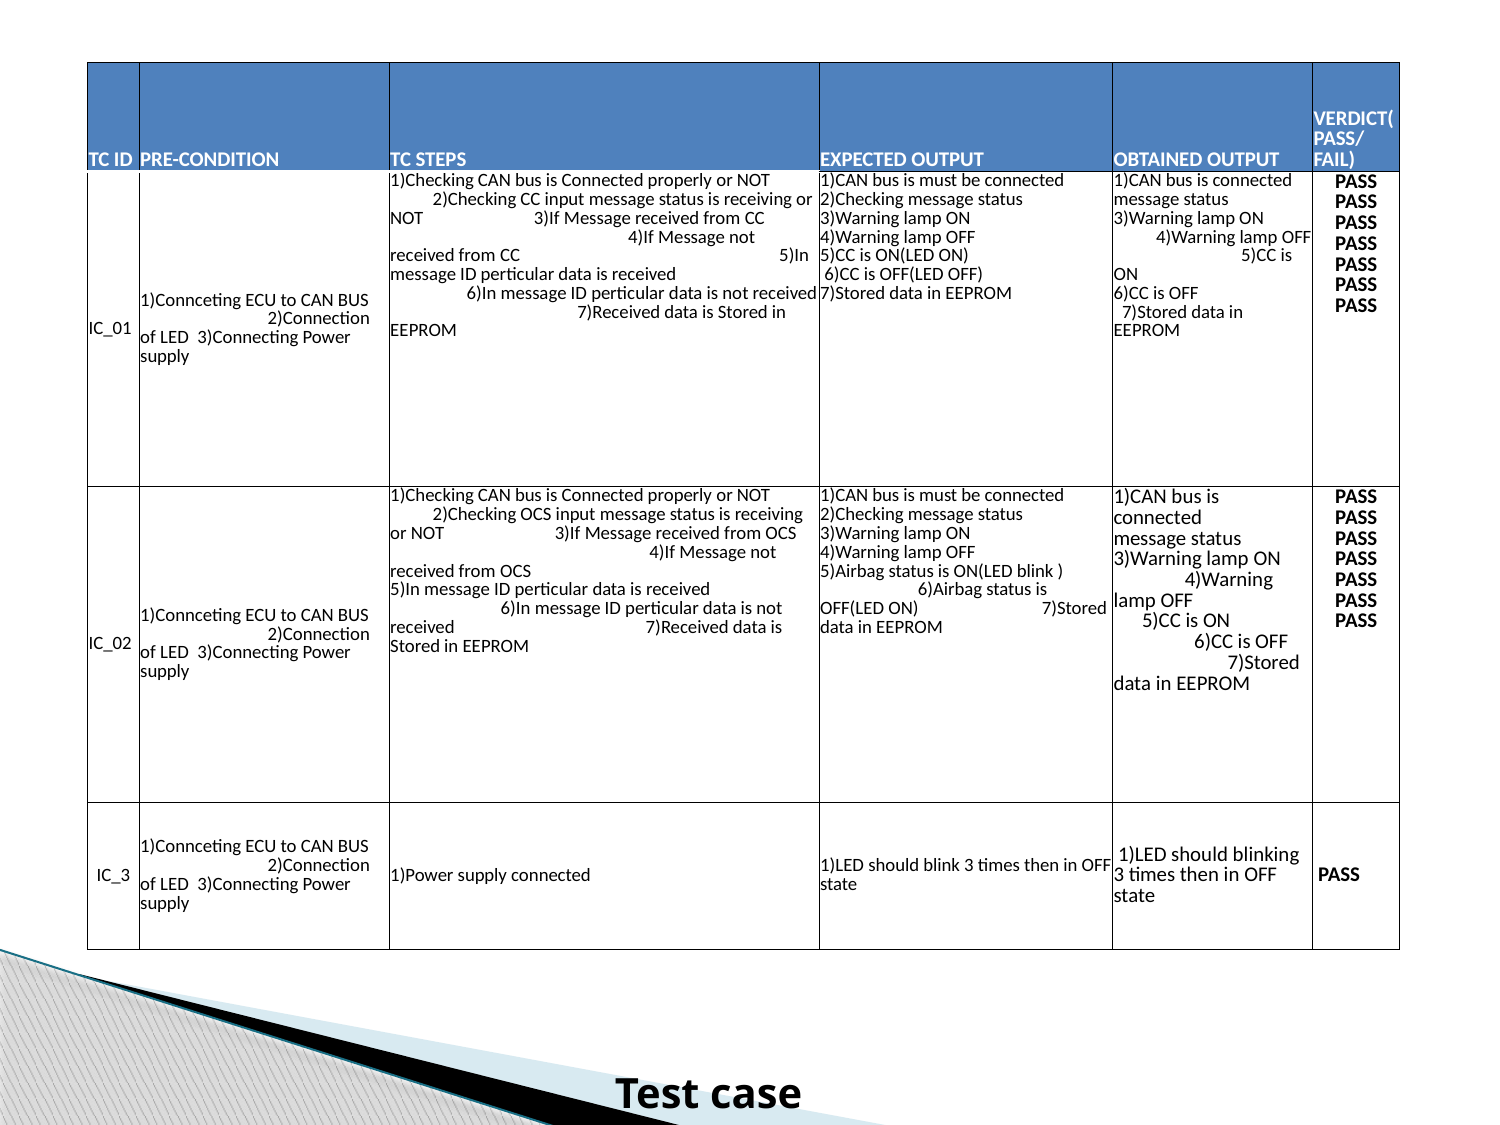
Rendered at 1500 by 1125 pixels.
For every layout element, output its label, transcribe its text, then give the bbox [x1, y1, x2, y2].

table_cell PASS PASS PASS PASS PASS PASS PASS [1313, 172, 1399, 486]
table_header VERDICT(PASS/FAIL) [1313, 63, 1399, 171]
table_cell PASS [1313, 803, 1399, 949]
table_header OBTAINED OUTPUT [1113, 63, 1312, 171]
table_cell IC_3 [88, 803, 139, 949]
table_cell 1)CAN bus is must be connected 2)Checking message status 3)Warning lamp ON 4)Warning lamp OFF 5)Airbag status is ON(LED blink ) 6)Airbag status is OFF(LED ON) 7)Stored data in EEPROM [820, 487, 1112, 802]
table_cell 1)Checking CAN bus is Connected properly or NOT 2)Checking OCS input message status is receiving or NOT 3)If Message received from OCS 4)If Message not received from OCS 5)In message ID perticular data is received 6)In message ID perticular data is not received 7)Received data is Stored in EEPROM [390, 487, 819, 802]
table_cell 1)Connceting ECU to CAN BUS 2)Connection of LED 3)Connecting Power supply [140, 487, 389, 802]
table_header PRE-CONDITION [140, 63, 389, 170]
table_cell 1)CAN bus is must be connected 2)Checking message status 3)Warning lamp ON 4)Warning lamp OFF 5)CC is ON(LED ON) 6)CC is OFF(LED OFF) 7)Stored data in EEPROM [820, 172, 1112, 486]
text_box Test case [599, 1059, 988, 1125]
table_header TC STEPS [390, 63, 819, 170]
table_cell 1)CAN bus is connected message status 3)Warning lamp ON 4)Warning lamp OFF 5)CC is ON 6)CC is OFF 7)Stored data in EEPROM [1113, 487, 1312, 802]
table_cell 1)Connceting ECU to CAN BUS 2)Connection of LED 3)Connecting Power supply [140, 173, 389, 486]
table_cell 1)Connceting ECU to CAN BUS 2)Connection of LED 3)Connecting Power supply [140, 803, 389, 949]
table_header EXPECTED OUTPUT [820, 63, 1112, 171]
table_cell PASS PASS PASS PASS PASS PASS PASS [1313, 487, 1399, 802]
table_cell 1)LED should blink 3 times then in OFF state [820, 803, 1112, 949]
table_header TC ID [88, 63, 139, 170]
table_cell 1)Power supply connected [390, 803, 819, 949]
table_cell 1)CAN bus is connected message status 3)Warning lamp ON 4)Warning lamp OFF 5)CC is ON 6)CC is OFF 7)Stored data in EEPROM [1113, 172, 1312, 486]
table_cell IC_01 [88, 173, 139, 486]
table_cell 1)Checking CAN bus is Connected properly or NOT 2)Checking CC input message status is receiving or NOT 3)If Message received from CC 4)If Message not received from CC 5)In message ID perticular data is received 6)In message ID perticular data is not received 7)Received data is Stored in EEPROM [390, 173, 819, 486]
table_cell IC_02 [88, 487, 139, 802]
table_cell 1)LED should blinking 3 times then in OFF state [1113, 803, 1312, 949]
